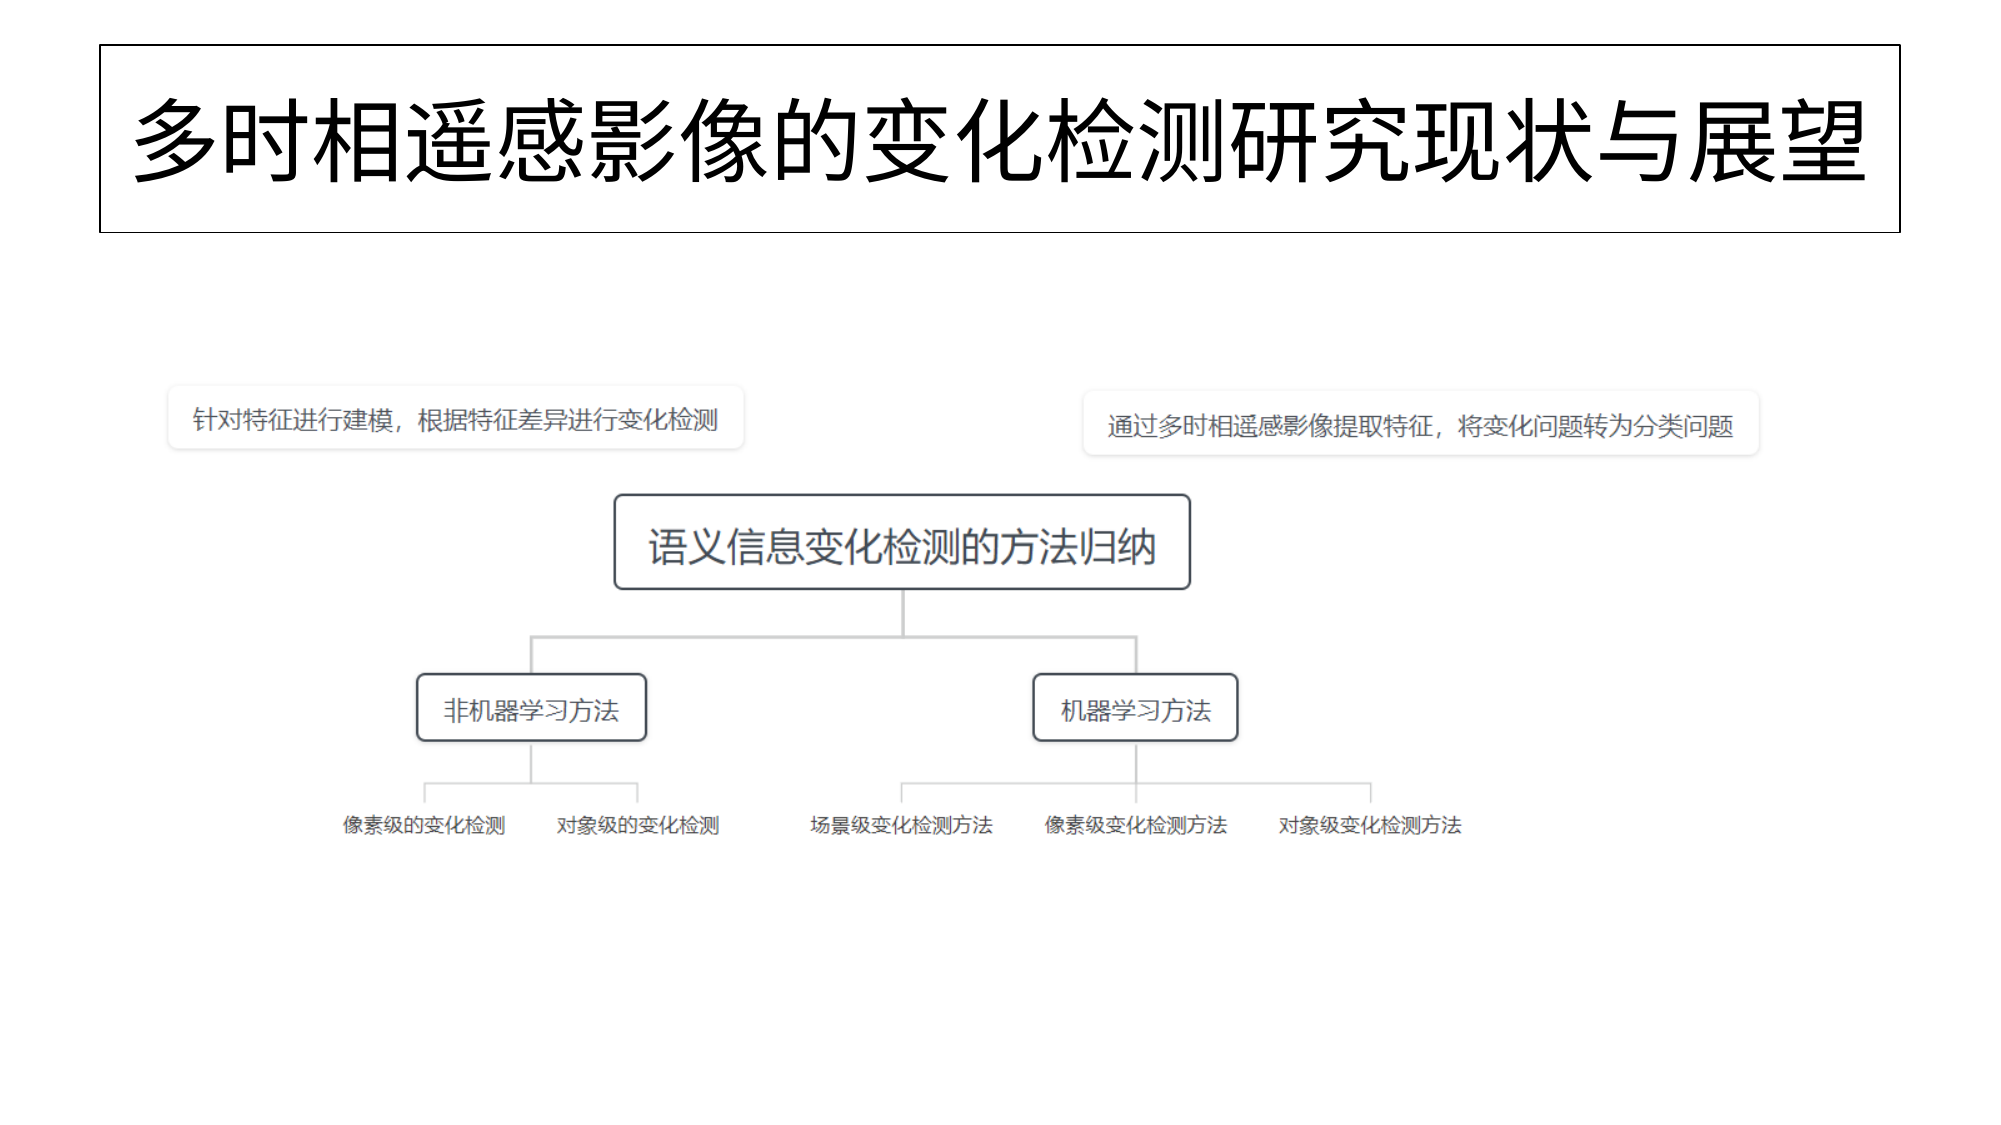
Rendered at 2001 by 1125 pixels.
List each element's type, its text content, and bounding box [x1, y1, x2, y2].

title 多时相遥感影像的变化检测研究现状与展望 [99, 44, 1901, 233]
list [146, 332, 1854, 935]
